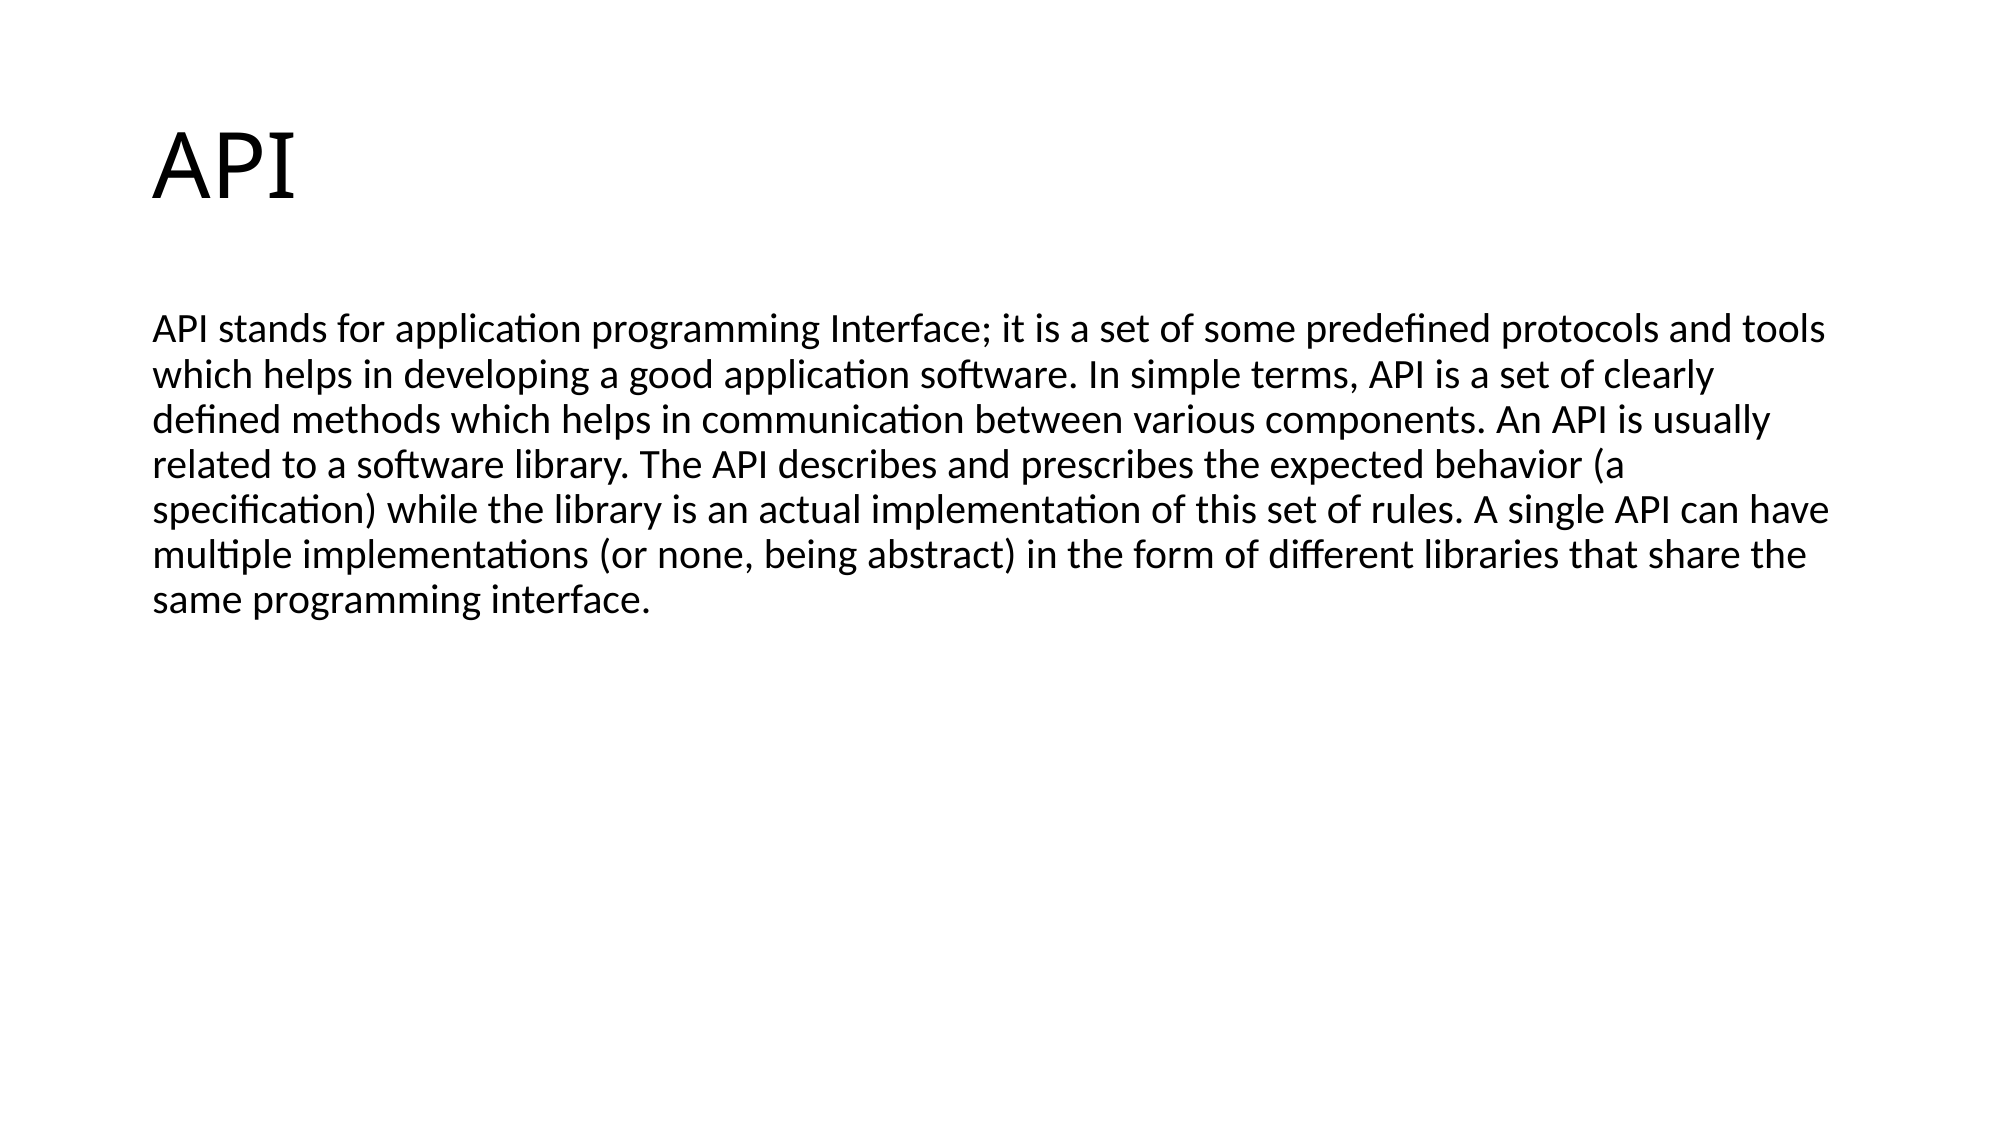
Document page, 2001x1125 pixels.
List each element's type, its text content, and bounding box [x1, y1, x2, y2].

title API [137, 59, 1863, 278]
list API stands for application programming Interface; it is a set of some predefined protocols and tools which helps in developing a good application software. In simple terms, API is a set of clearly defined methods which helps in communication between various components. An API is usually related to a software library. The API describes and prescribes the expected behavior (a specification) while the library is an actual implementation of this set of rules. A single API can have multiple implementations (or none, being abstract) in the form of different libraries that share the same programming interface. [137, 299, 1863, 1014]
